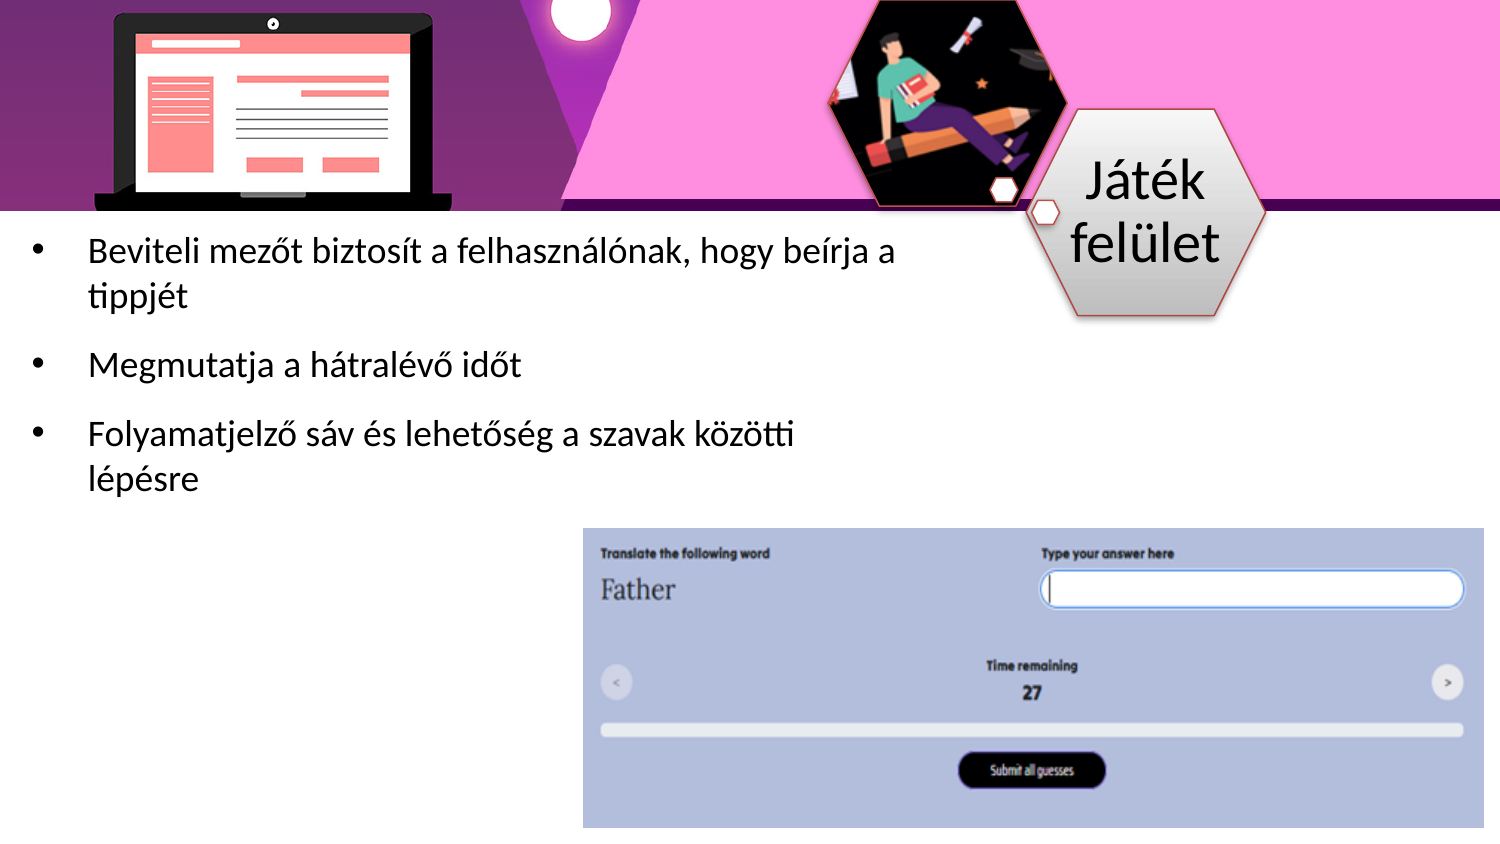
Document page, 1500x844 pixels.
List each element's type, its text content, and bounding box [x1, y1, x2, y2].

picture [0, 0, 1500, 844]
text_box Beviteli mezőt biztosít a felhasználónak, hogy beírja a tippjét Megmutatja a hátralévő időt Folyamatjelző sáv és lehetőség a szavak közötti lépésre [16, 218, 917, 594]
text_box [769, 0, 1325, 316]
